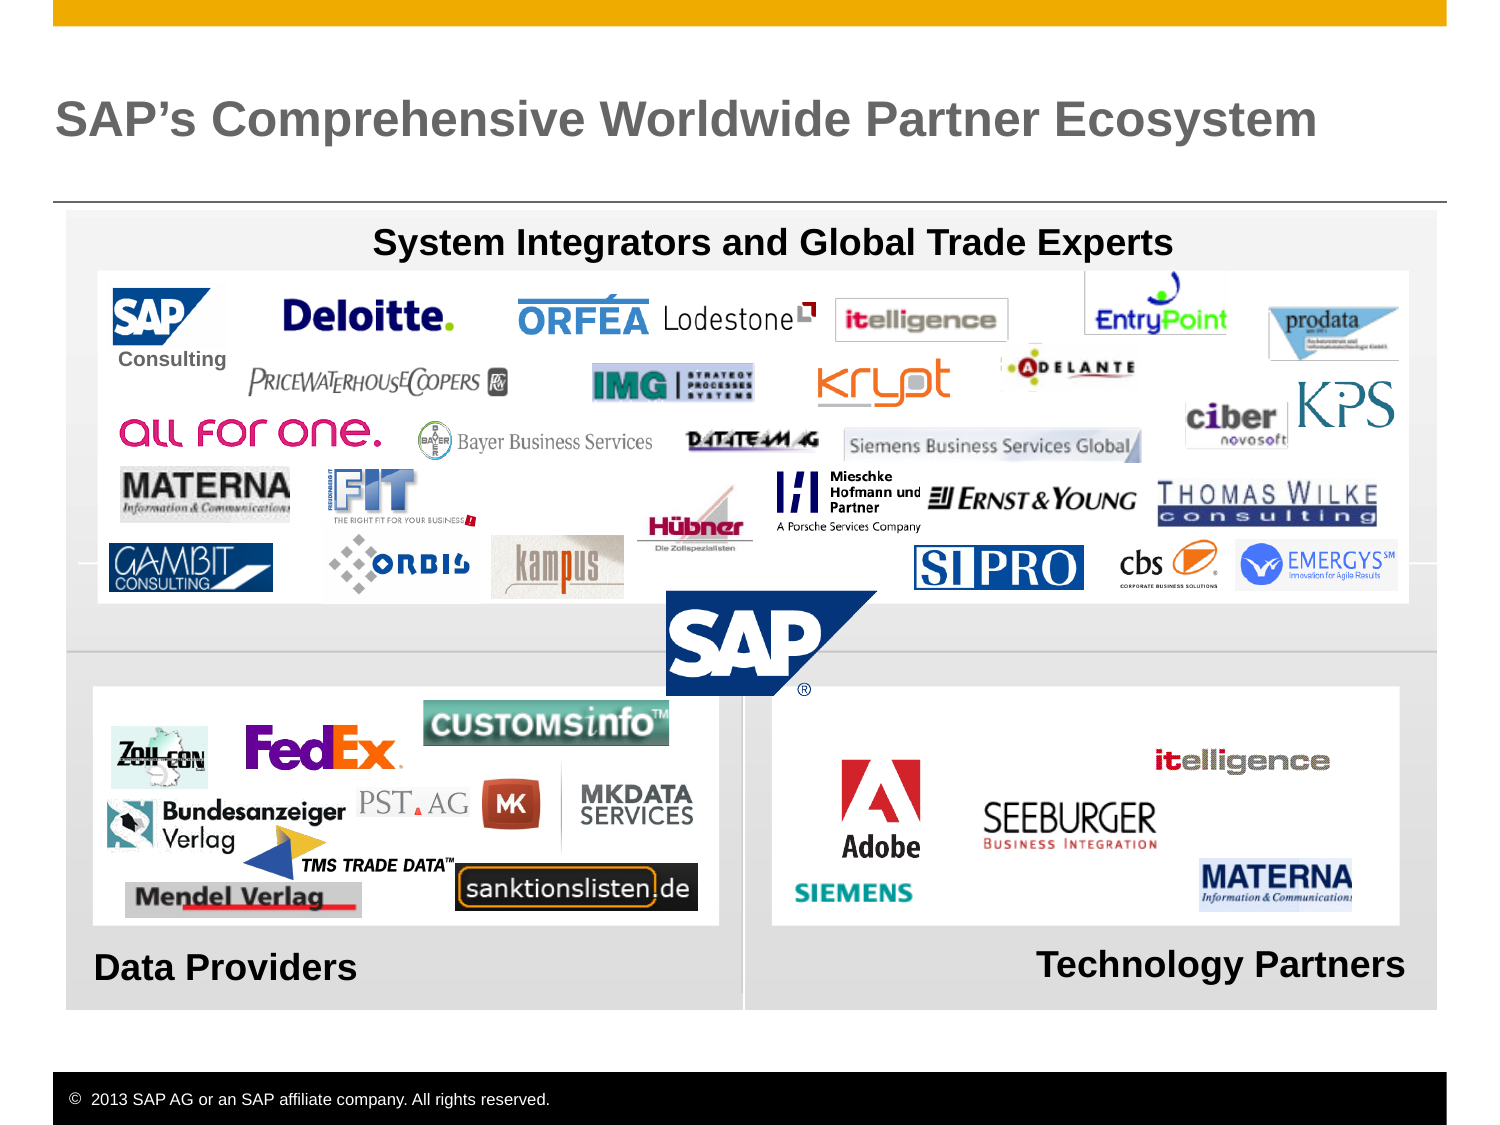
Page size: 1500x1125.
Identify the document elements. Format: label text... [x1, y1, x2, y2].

picture [1198, 858, 1353, 912]
picture [125, 882, 362, 919]
picture [66, 209, 1437, 604]
picture [482, 758, 693, 856]
picture [794, 752, 930, 923]
picture [95, 726, 698, 911]
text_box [66, 563, 1449, 1070]
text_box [103, 283, 255, 379]
picture [422, 700, 670, 746]
picture [237, 722, 408, 773]
picture [665, 590, 878, 696]
picture [968, 737, 1351, 870]
title SAP’s Comprehensive Worldwide Partner Ecosystem [54, 22, 1449, 146]
